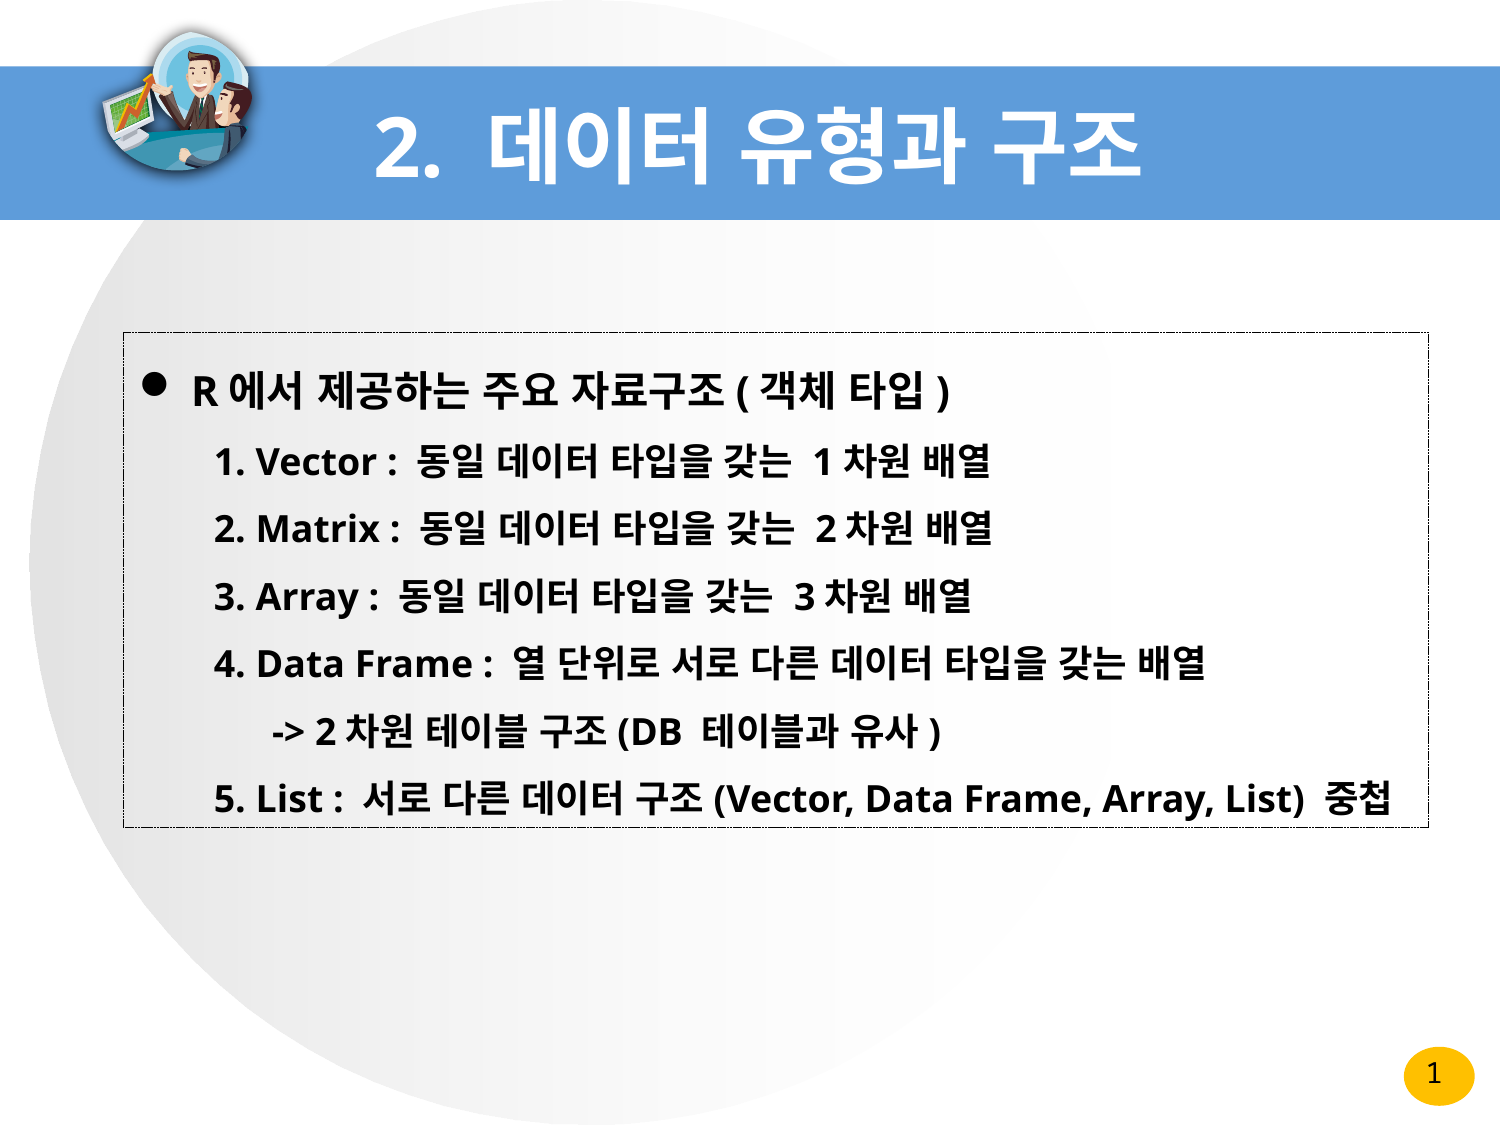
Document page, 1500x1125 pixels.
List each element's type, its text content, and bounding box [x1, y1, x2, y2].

slide_number 1 [1368, 1046, 1500, 1090]
title 2. 데이터 유형과 구조 [17, 87, 1500, 200]
text_box [0, 0, 1500, 75]
text_box R에서 제공하는 주요 자료구조(객체 타입) 1. Vector : 동일 데이터 타입을 갖는 1차원 배열 2. Matrix : 동일 데이터 타입을 갖는 2차원 배열 3. Array : 동일 데이터 타입을 갖는 3차원 배열 4. Data Frame : 열 단위로 서로 다른 데이터 타입을 갖는 배열 -> 2차원 테이블 구조(DB 테이블과 유사) 5. List : 서로 다른 데이터 구조(Vector, Data Frame, Array, List) 중첩 [123, 332, 1429, 828]
